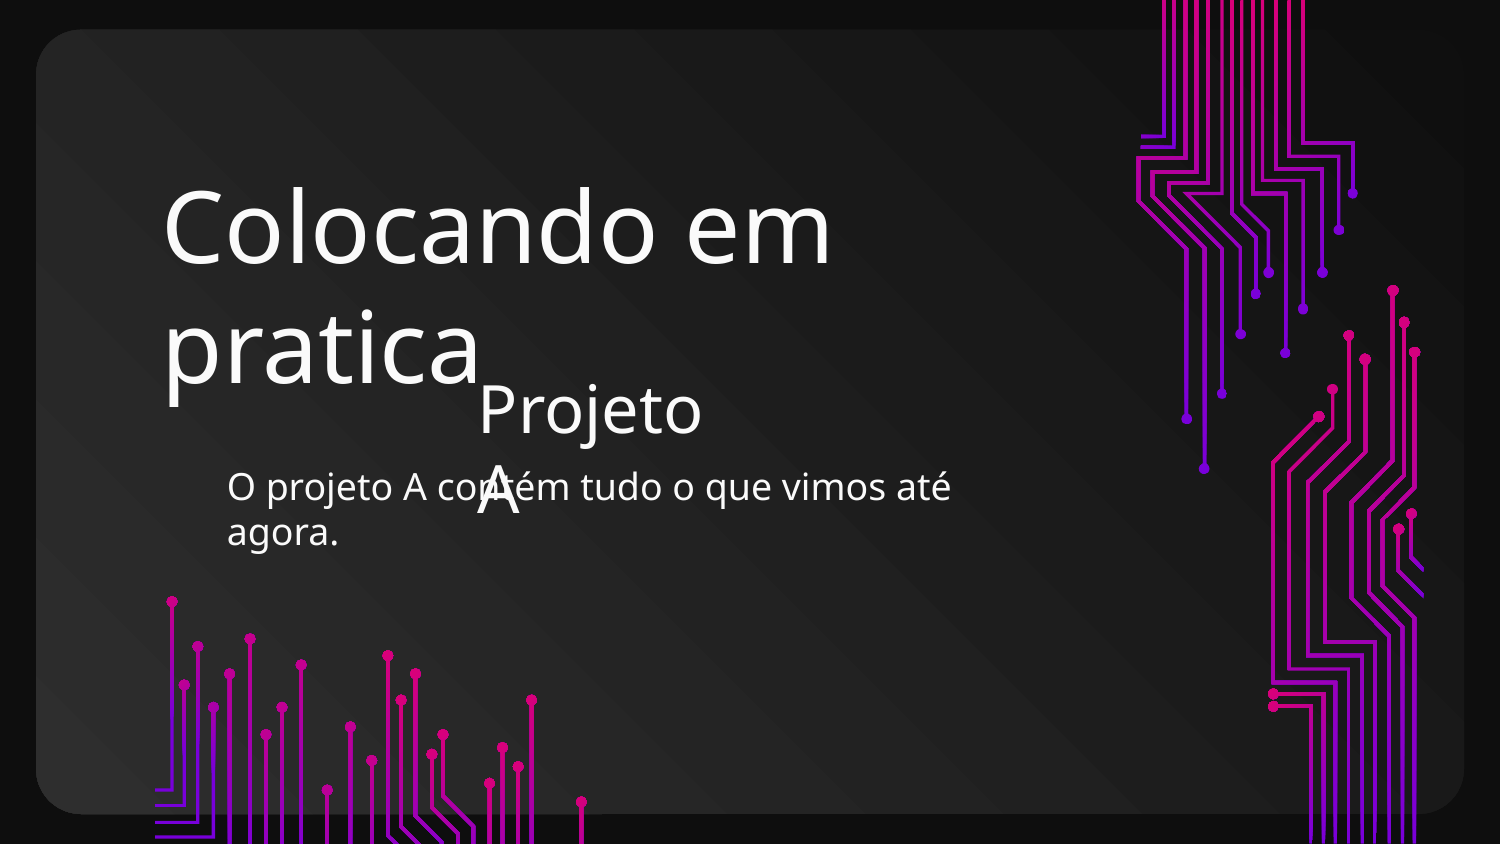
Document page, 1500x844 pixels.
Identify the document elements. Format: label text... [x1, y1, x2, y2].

text_box Projeto A [462, 352, 750, 437]
text_box O projeto A contém tudo o que vimos até agora. [211, 447, 1001, 533]
title Colocando em pratica [146, 214, 1066, 353]
